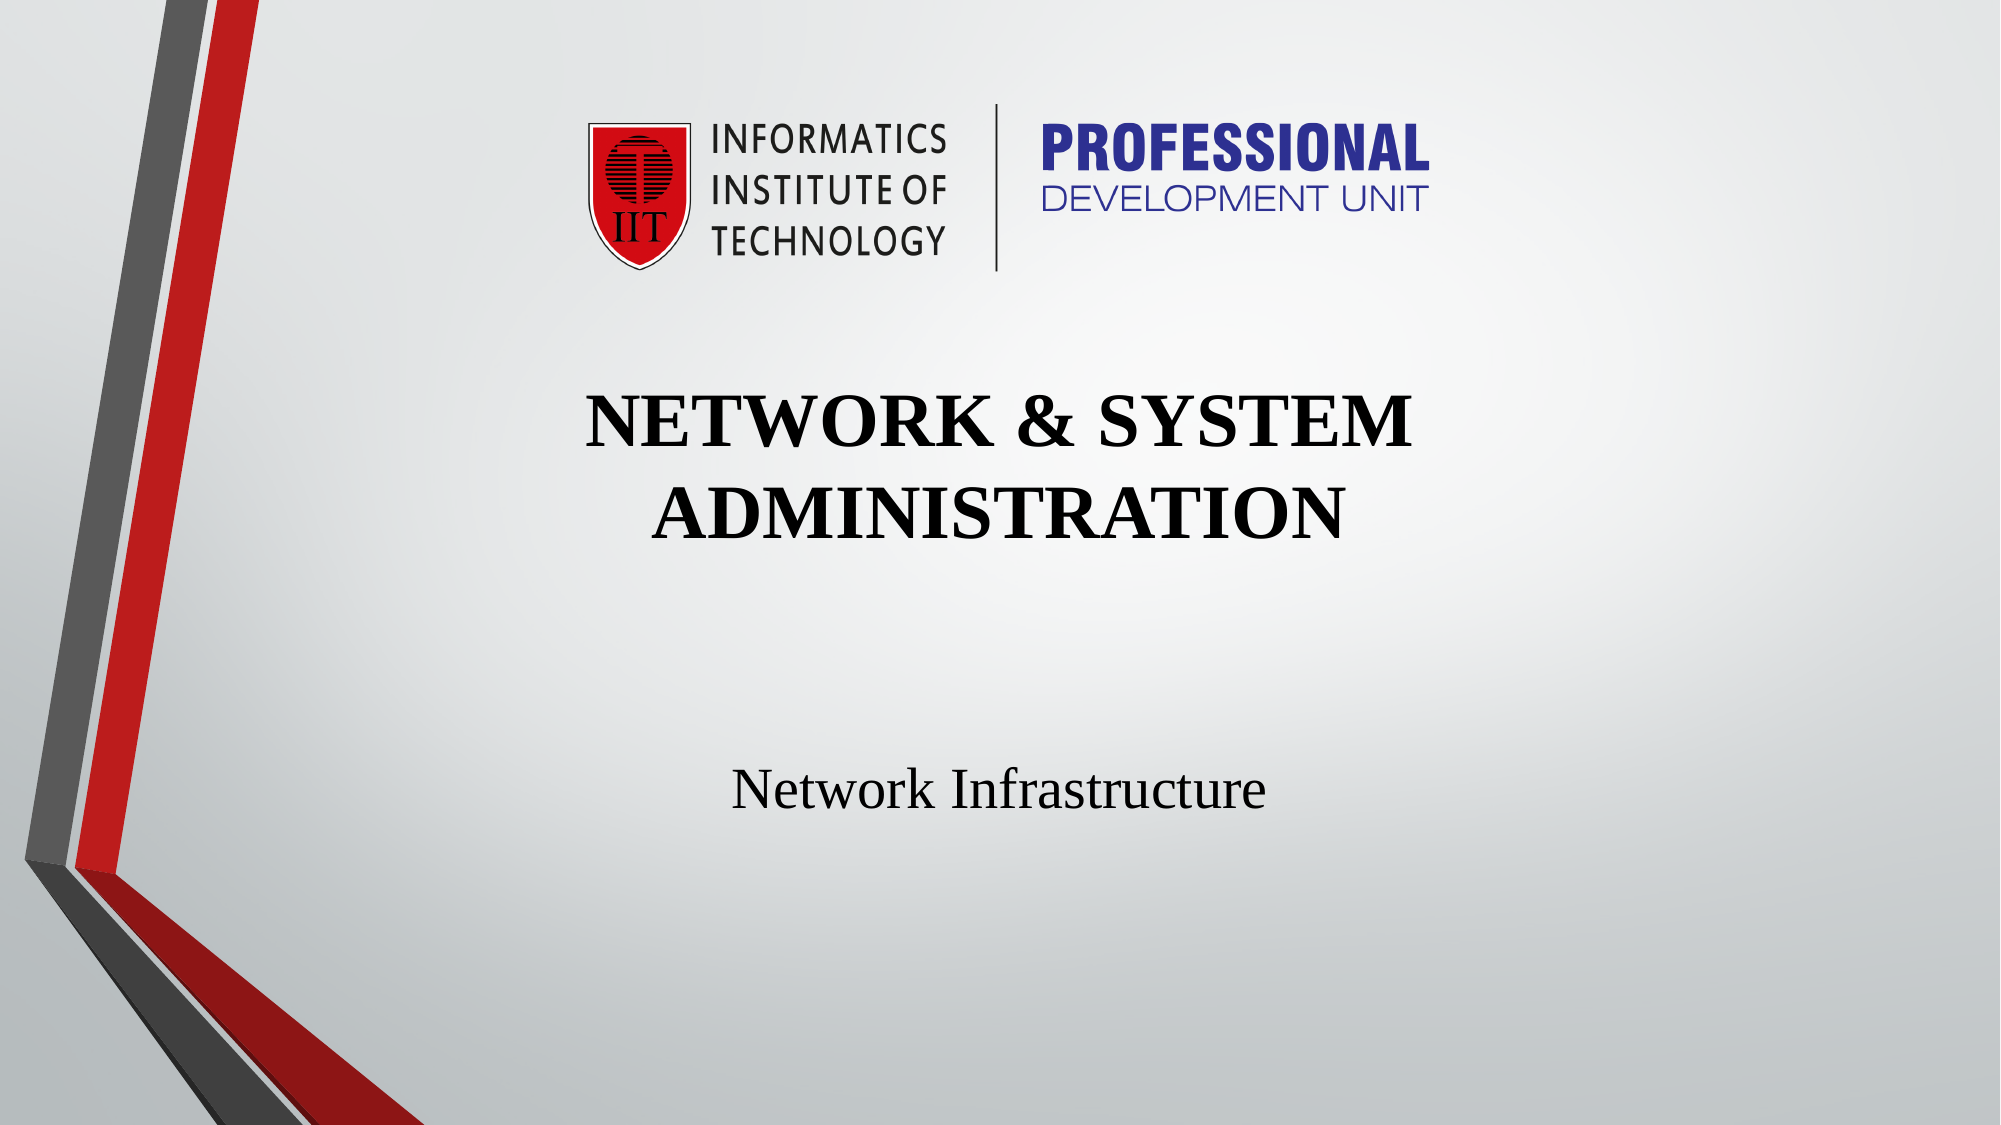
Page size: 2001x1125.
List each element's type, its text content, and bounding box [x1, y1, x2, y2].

picture [560, 91, 1440, 294]
text_box Network Infrastructure [225, 689, 1774, 891]
text_box Network & System Administration [225, 360, 1774, 563]
